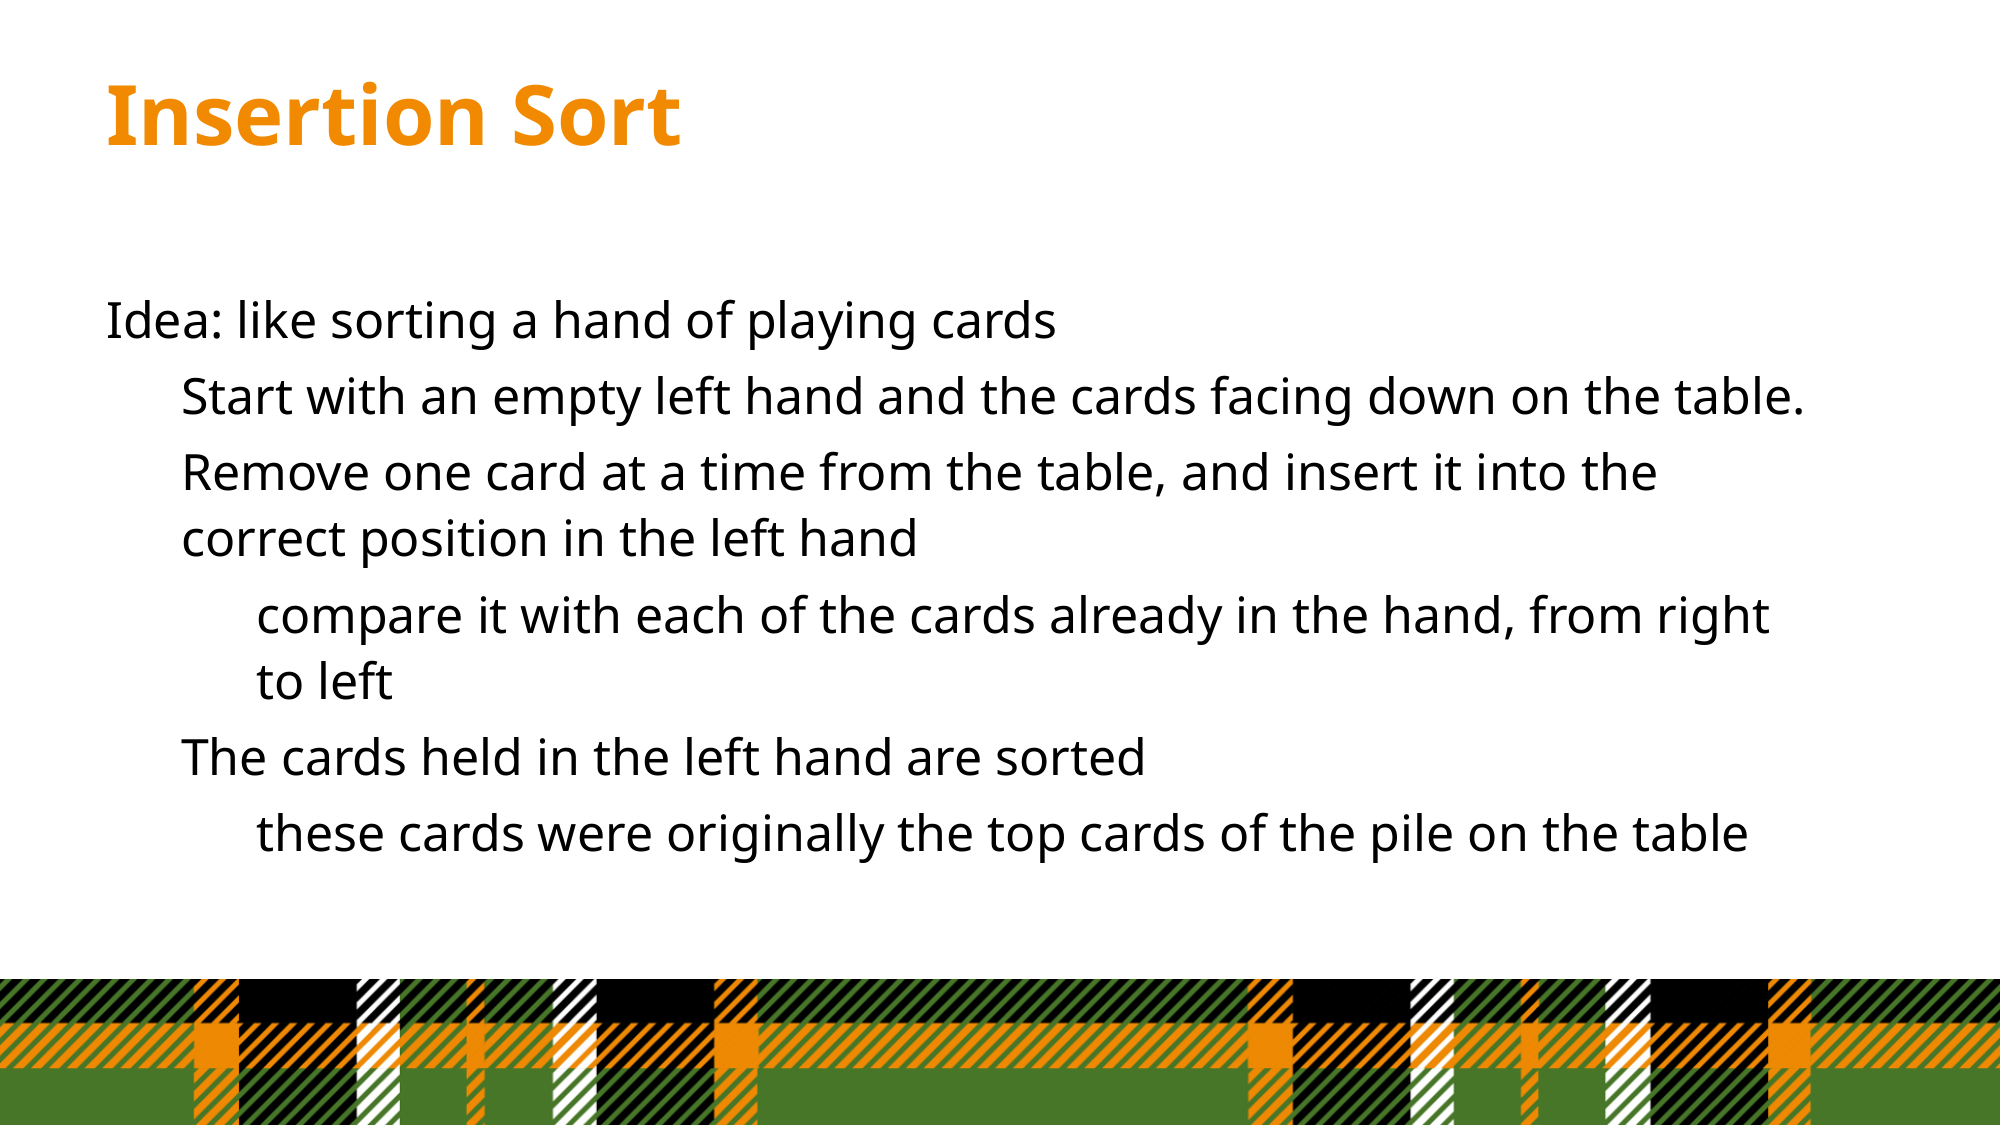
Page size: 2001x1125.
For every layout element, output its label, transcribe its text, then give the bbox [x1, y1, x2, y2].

list Idea: like sorting a hand of playing cards Start with an empty left hand and the cards facing down on the table. Remove one card at a time from the table, and insert it into the correct position in the left hand compare it with each of the cards already in the hand, from right to left The cards held in the left hand are sorted these cards were originally the top cards of the pile on the table [91, 274, 1842, 825]
picture [0, 979, 2000, 1125]
title Insertion Sort [91, 65, 1829, 172]
